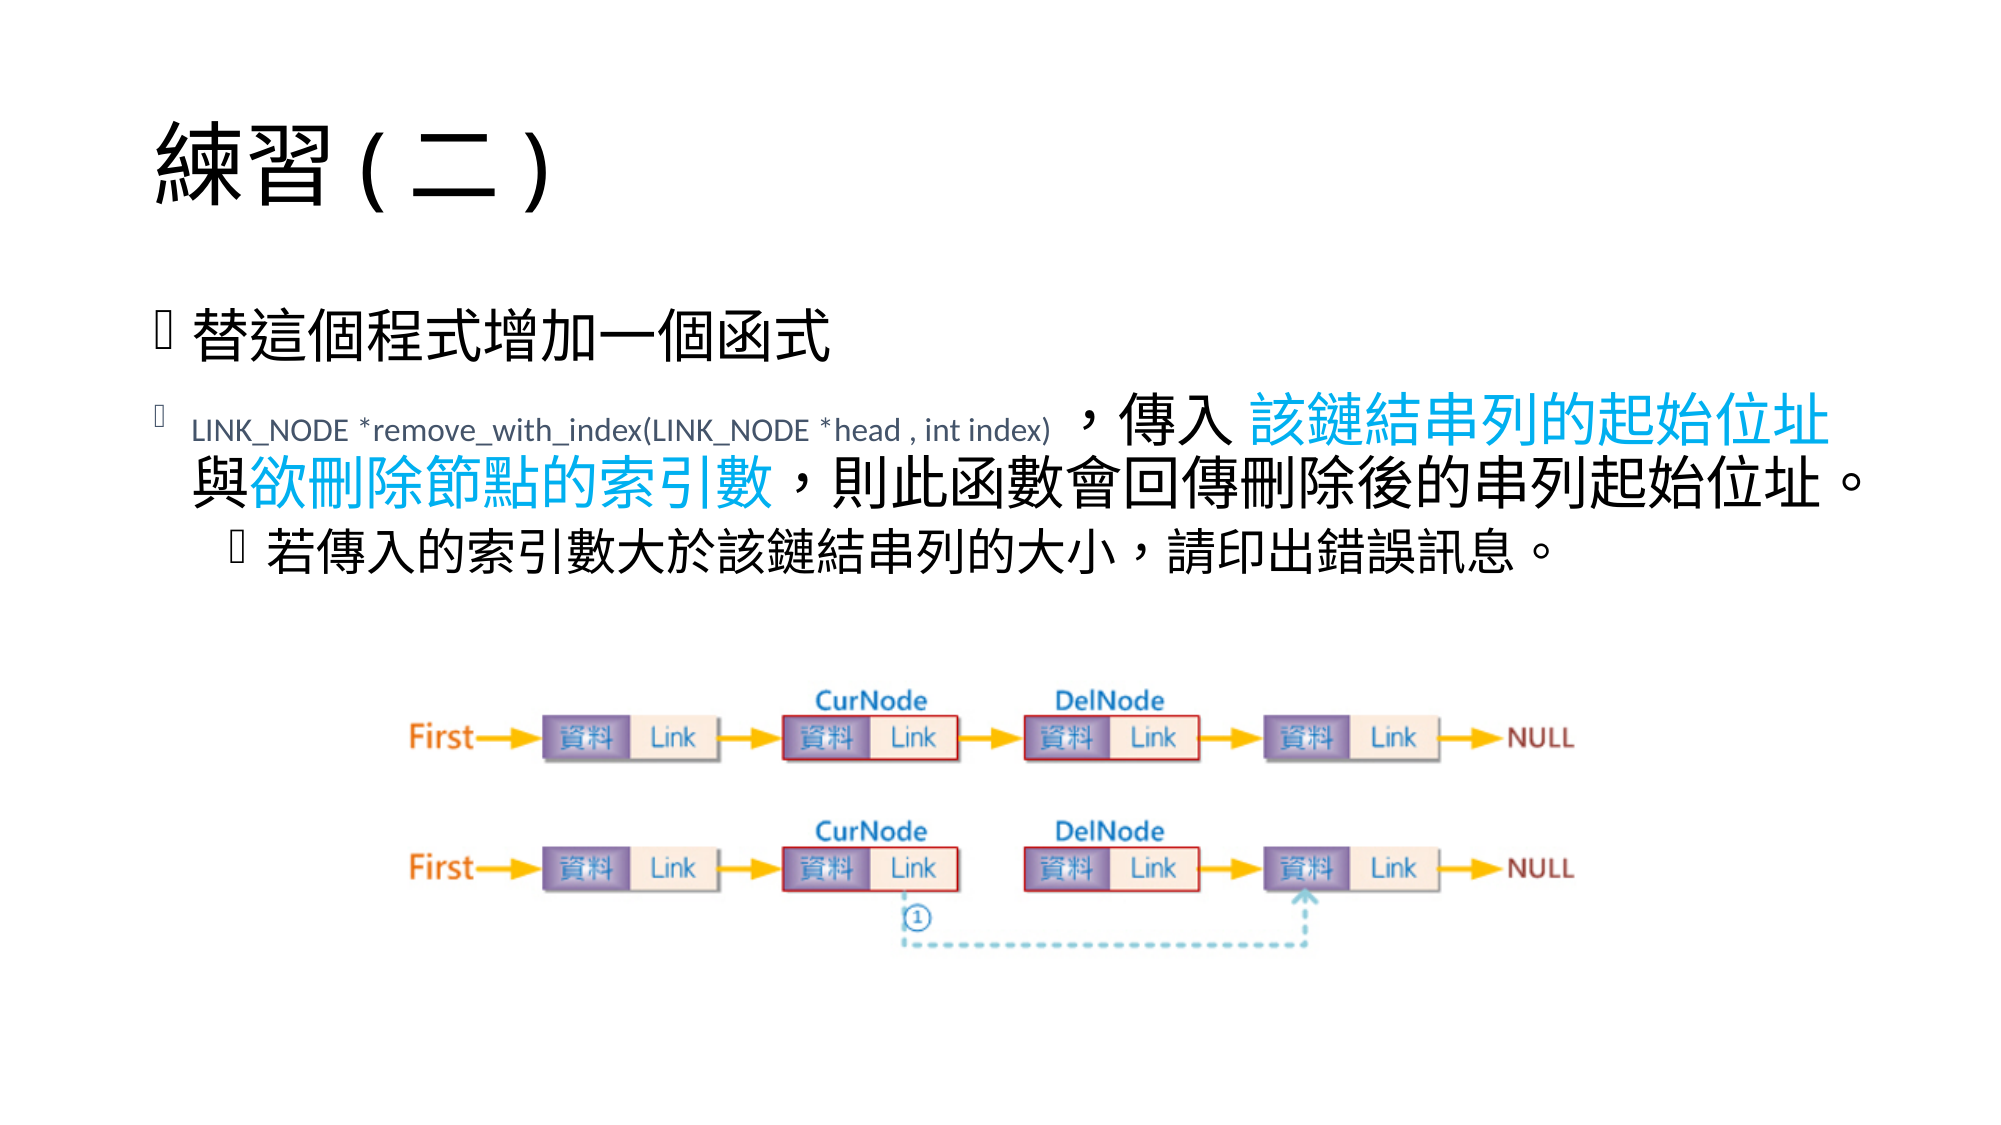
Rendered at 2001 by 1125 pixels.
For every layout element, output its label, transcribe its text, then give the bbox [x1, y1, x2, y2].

title 練習(二) [138, 60, 1864, 278]
list 替這個程式增加一個函式 LINK_NODE *remove_with_index(LINK_NODE *head , int index)，傳入 該鏈結串列的起始位址與欲刪除節點的索引數，則此函數會回傳刪除後的串列起始位址。 若傳入的索引數大於該鏈結串列的大小，請印出錯誤訊息。 [138, 299, 1864, 1014]
picture [383, 662, 1617, 969]
